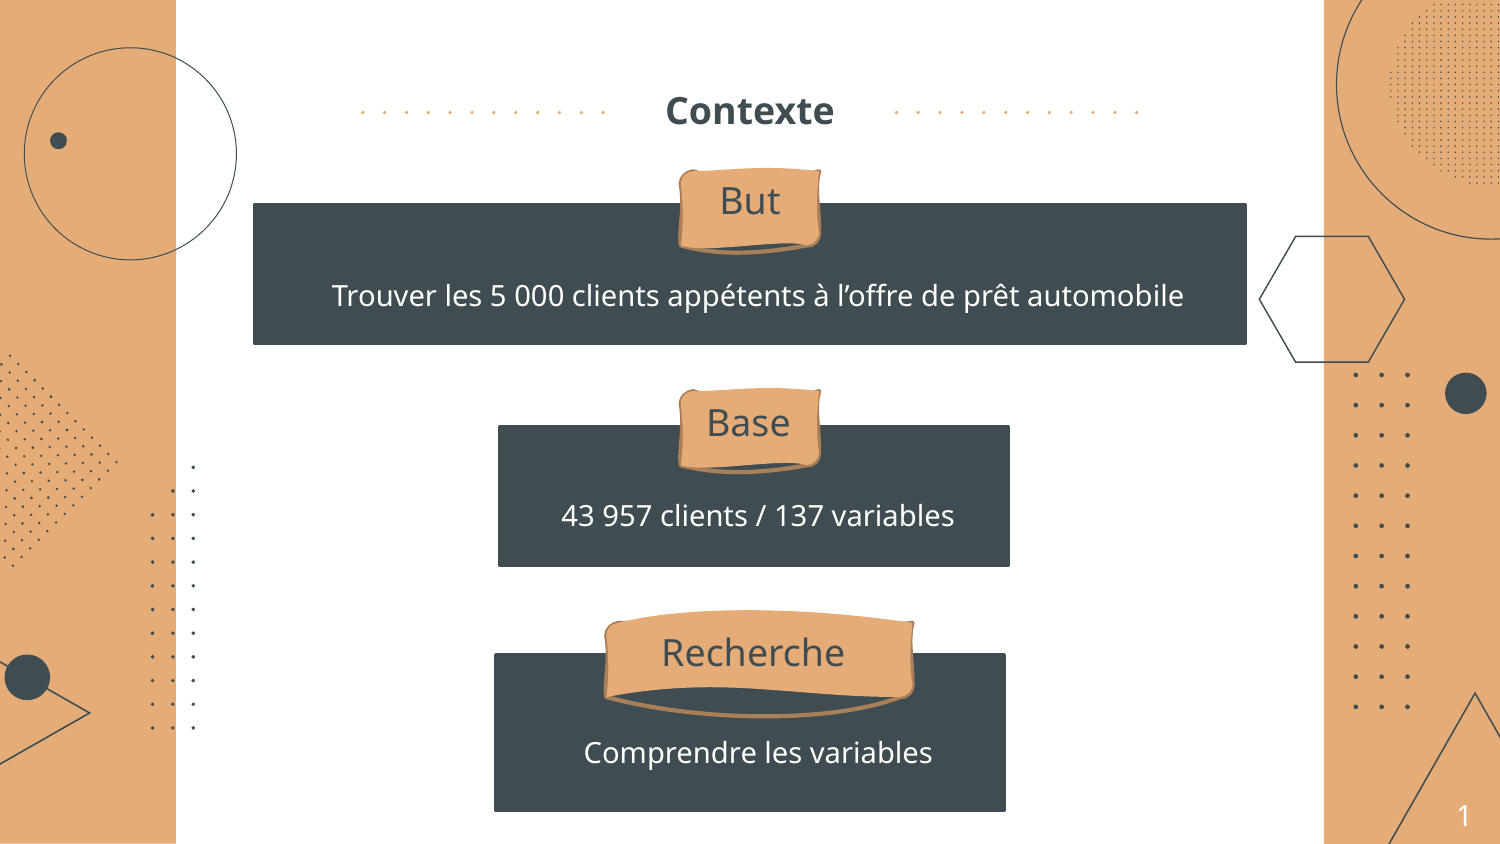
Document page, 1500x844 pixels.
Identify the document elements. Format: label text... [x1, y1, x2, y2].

text_box [678, 389, 822, 475]
text_box Base [679, 383, 818, 458]
text_box 43 957 clients / 137 variables [255, 482, 1261, 557]
text_box [498, 425, 1010, 482]
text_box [360, 110, 606, 115]
text_box [498, 557, 1010, 567]
text_box Trouver les 5 000 clients appétents à l’offre de prêt automobile [255, 262, 1261, 337]
text_box [494, 653, 740, 719]
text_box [894, 110, 1140, 115]
text_box Recherche [636, 613, 871, 689]
text_box [603, 617, 915, 719]
title Contexte [278, 71, 1222, 166]
text_box [253, 203, 1247, 345]
text_box [788, 653, 1006, 719]
text_box 1 [1428, 782, 1500, 844]
text_box But [698, 162, 802, 237]
text_box [615, 689, 891, 714]
text_box [494, 794, 1006, 812]
text_box Comprendre les variables [255, 719, 1261, 794]
text_box [678, 169, 822, 255]
